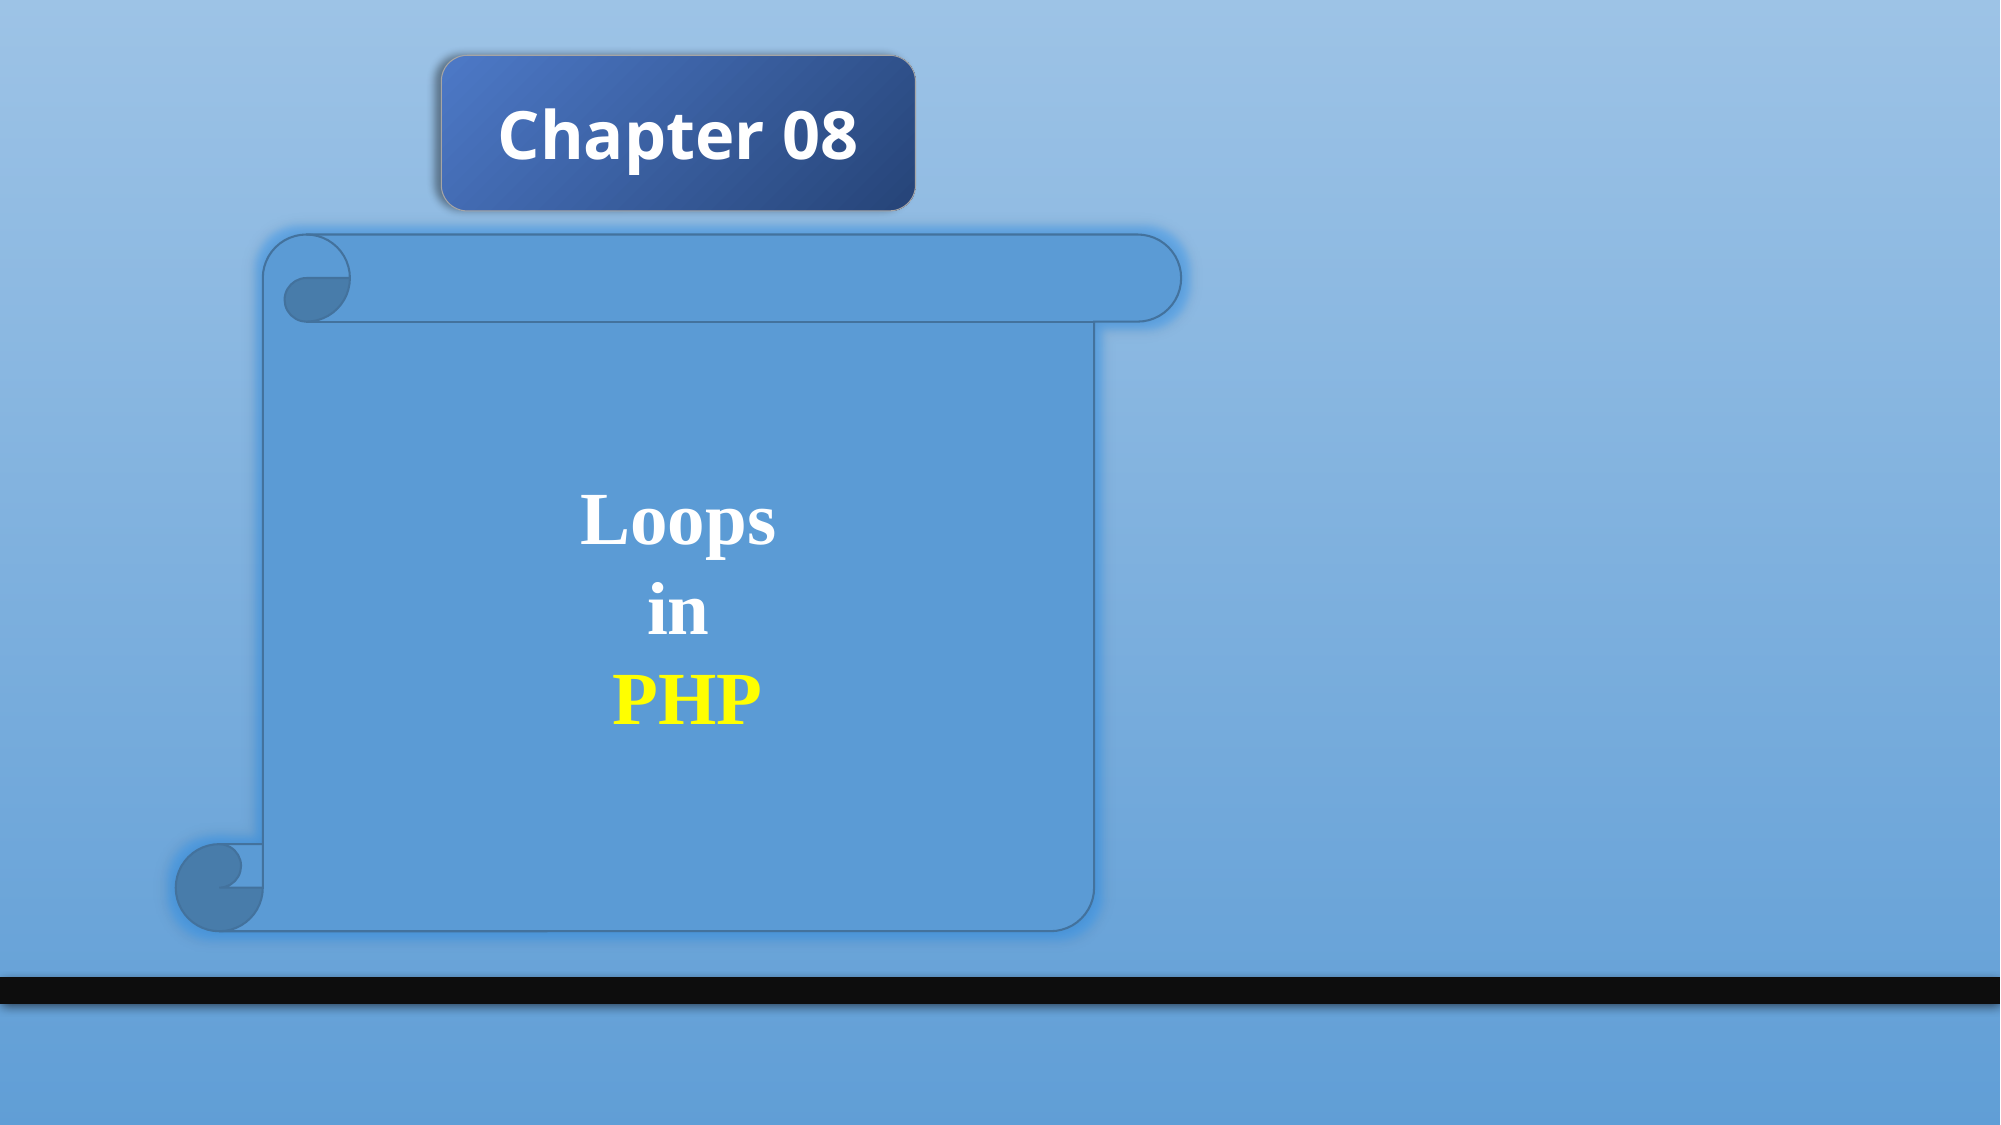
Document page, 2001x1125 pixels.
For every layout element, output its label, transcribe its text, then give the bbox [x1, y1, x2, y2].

text_box Chapter 08 [440, 54, 917, 212]
text_box [0, 977, 2000, 1004]
text_box Loops in PHP [174, 233, 1183, 933]
